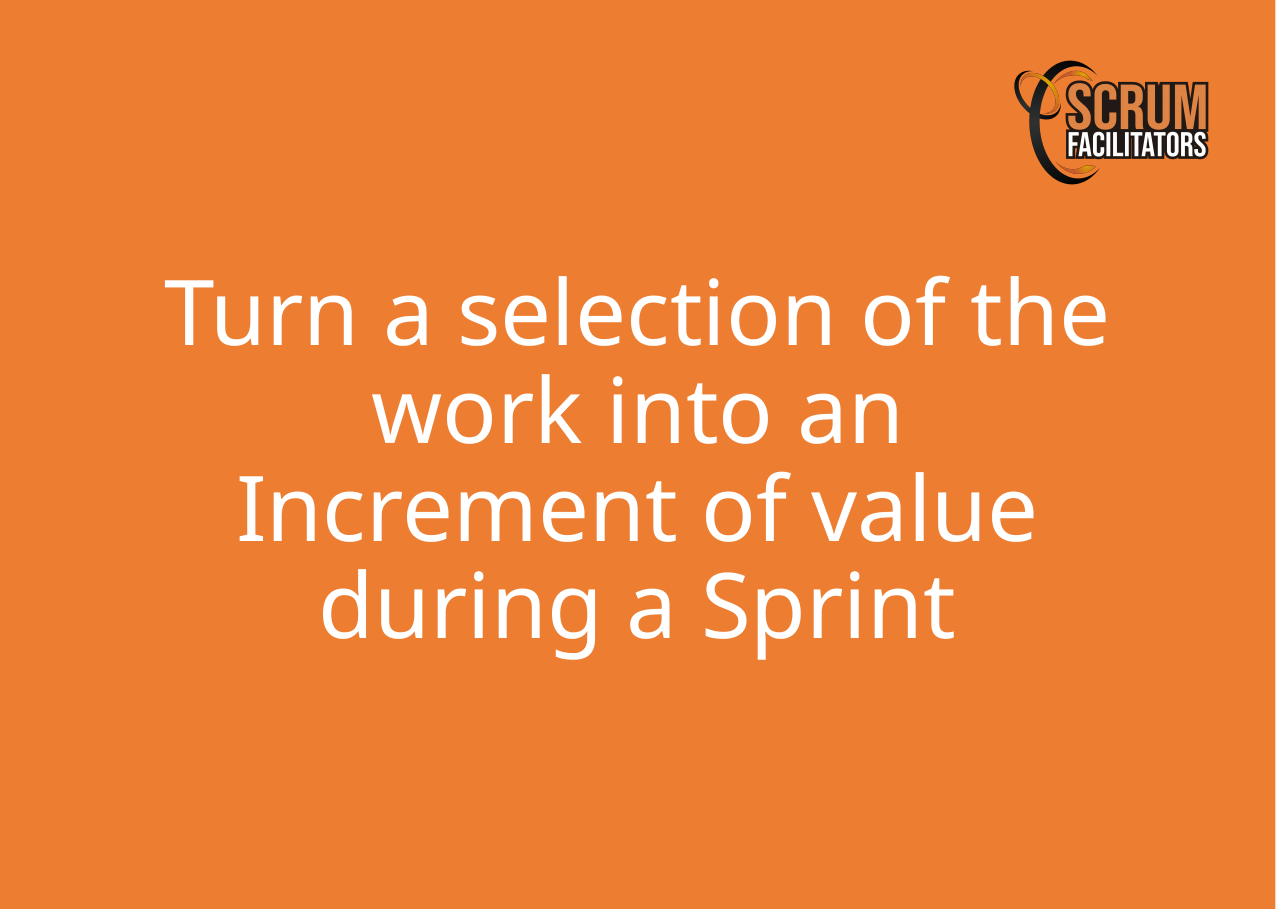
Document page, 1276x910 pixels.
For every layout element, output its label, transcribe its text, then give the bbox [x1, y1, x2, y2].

list Turn a selection of the work into an Increment of value during a Sprint [132, 291, 1143, 618]
picture [1011, 57, 1211, 187]
